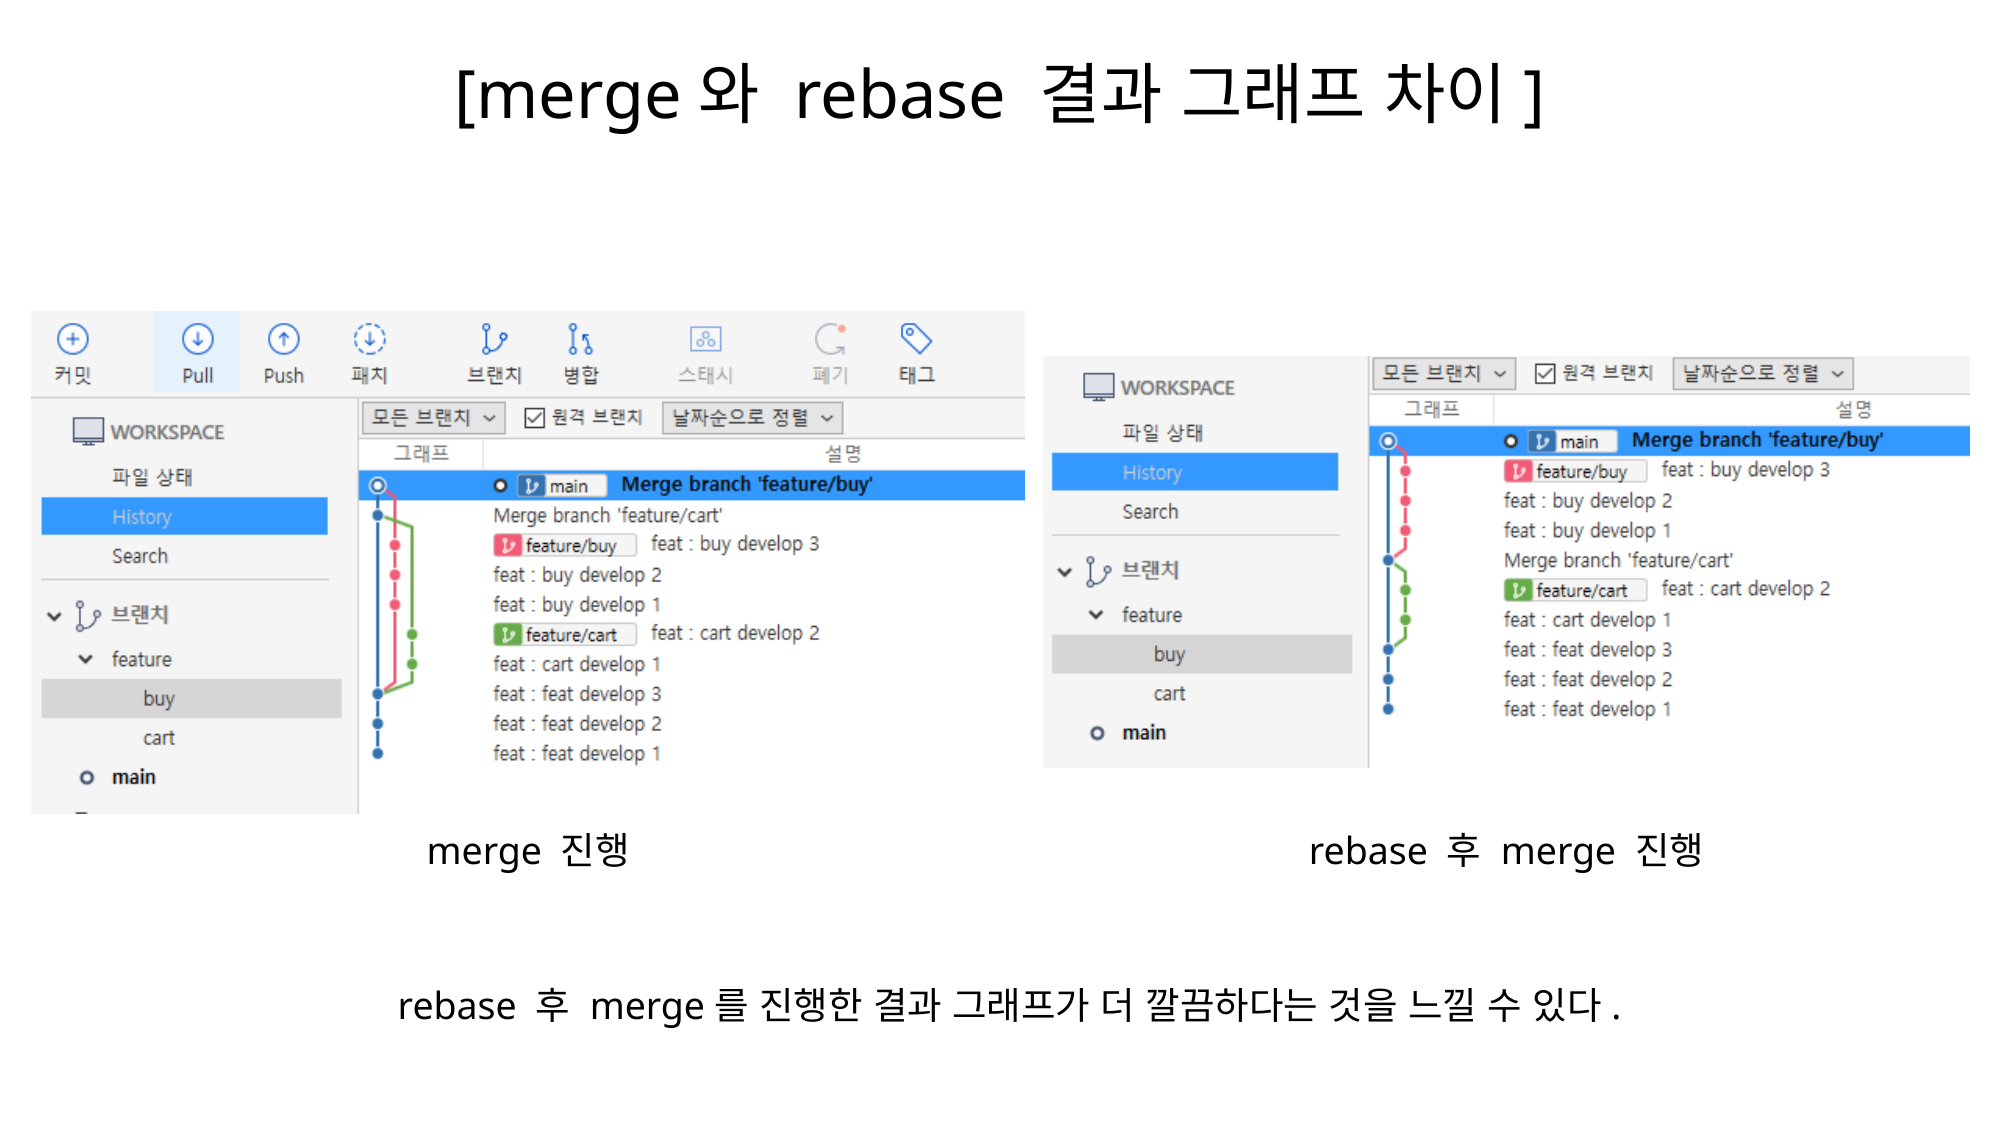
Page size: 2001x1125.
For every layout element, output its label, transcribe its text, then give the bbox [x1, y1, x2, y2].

picture [1043, 356, 1970, 768]
text_box rebase 후 merge 진행 [1294, 819, 1719, 880]
text_box rebase 후 merge를 진행한 결과 그래프가 더 깔끔하다는 것을 느낄 수 있다. [382, 974, 1637, 1035]
text_box merge 진행 [411, 819, 645, 880]
picture [31, 311, 1025, 814]
text_box [merge와 rebase 결과 그래프 차이] [439, 45, 1561, 140]
